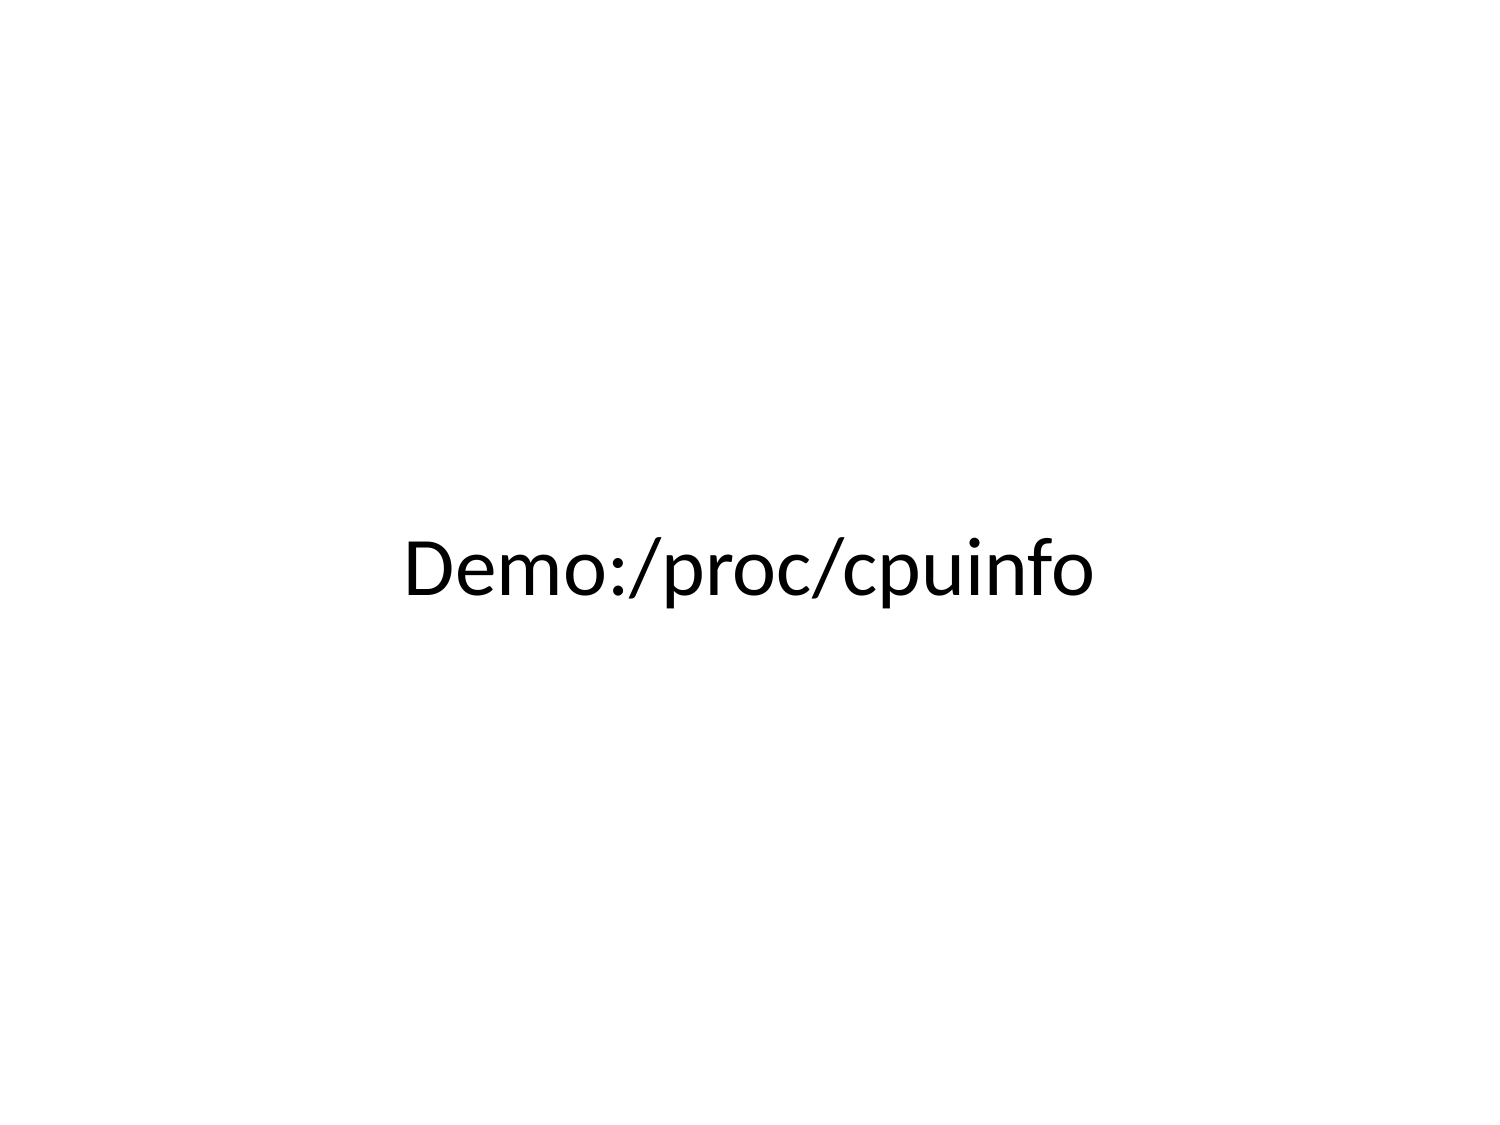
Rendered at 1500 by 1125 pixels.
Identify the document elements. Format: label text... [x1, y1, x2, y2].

title Demo:/proc/cpuinfo [75, 437, 1425, 688]
